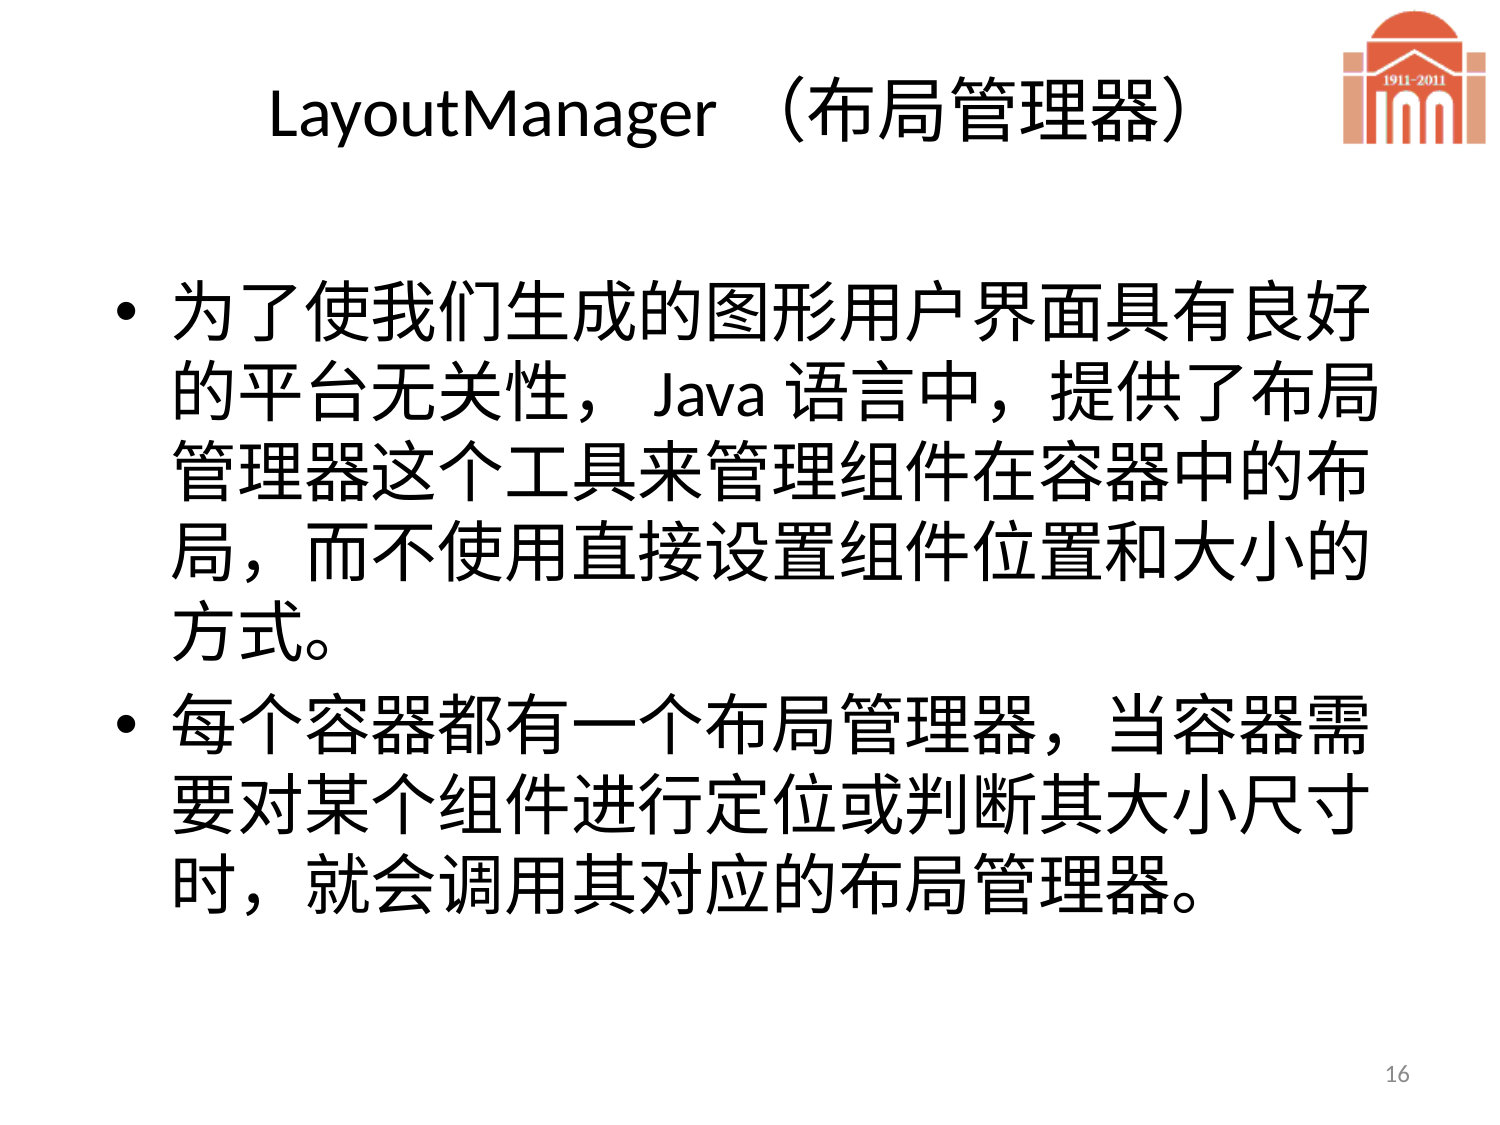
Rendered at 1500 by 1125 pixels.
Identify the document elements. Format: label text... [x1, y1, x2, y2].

title LayoutManager（布局管理器） [74, 45, 1426, 171]
slide_number 16 [1074, 1042, 1425, 1103]
picture [1331, 0, 1500, 163]
list 为了使我们生成的图形用户界面具有良好的平台无关性，Java语言中，提供了布局管理器这个工具来管理组件在容器中的布局，而不使用直接设置组件位置和大小的方式。 每个容器都有一个布局管理器，当容器需要对某个组件进行定位或判断其大小尺寸时，就会调用其对应的布局管理器。 [99, 262, 1425, 1006]
